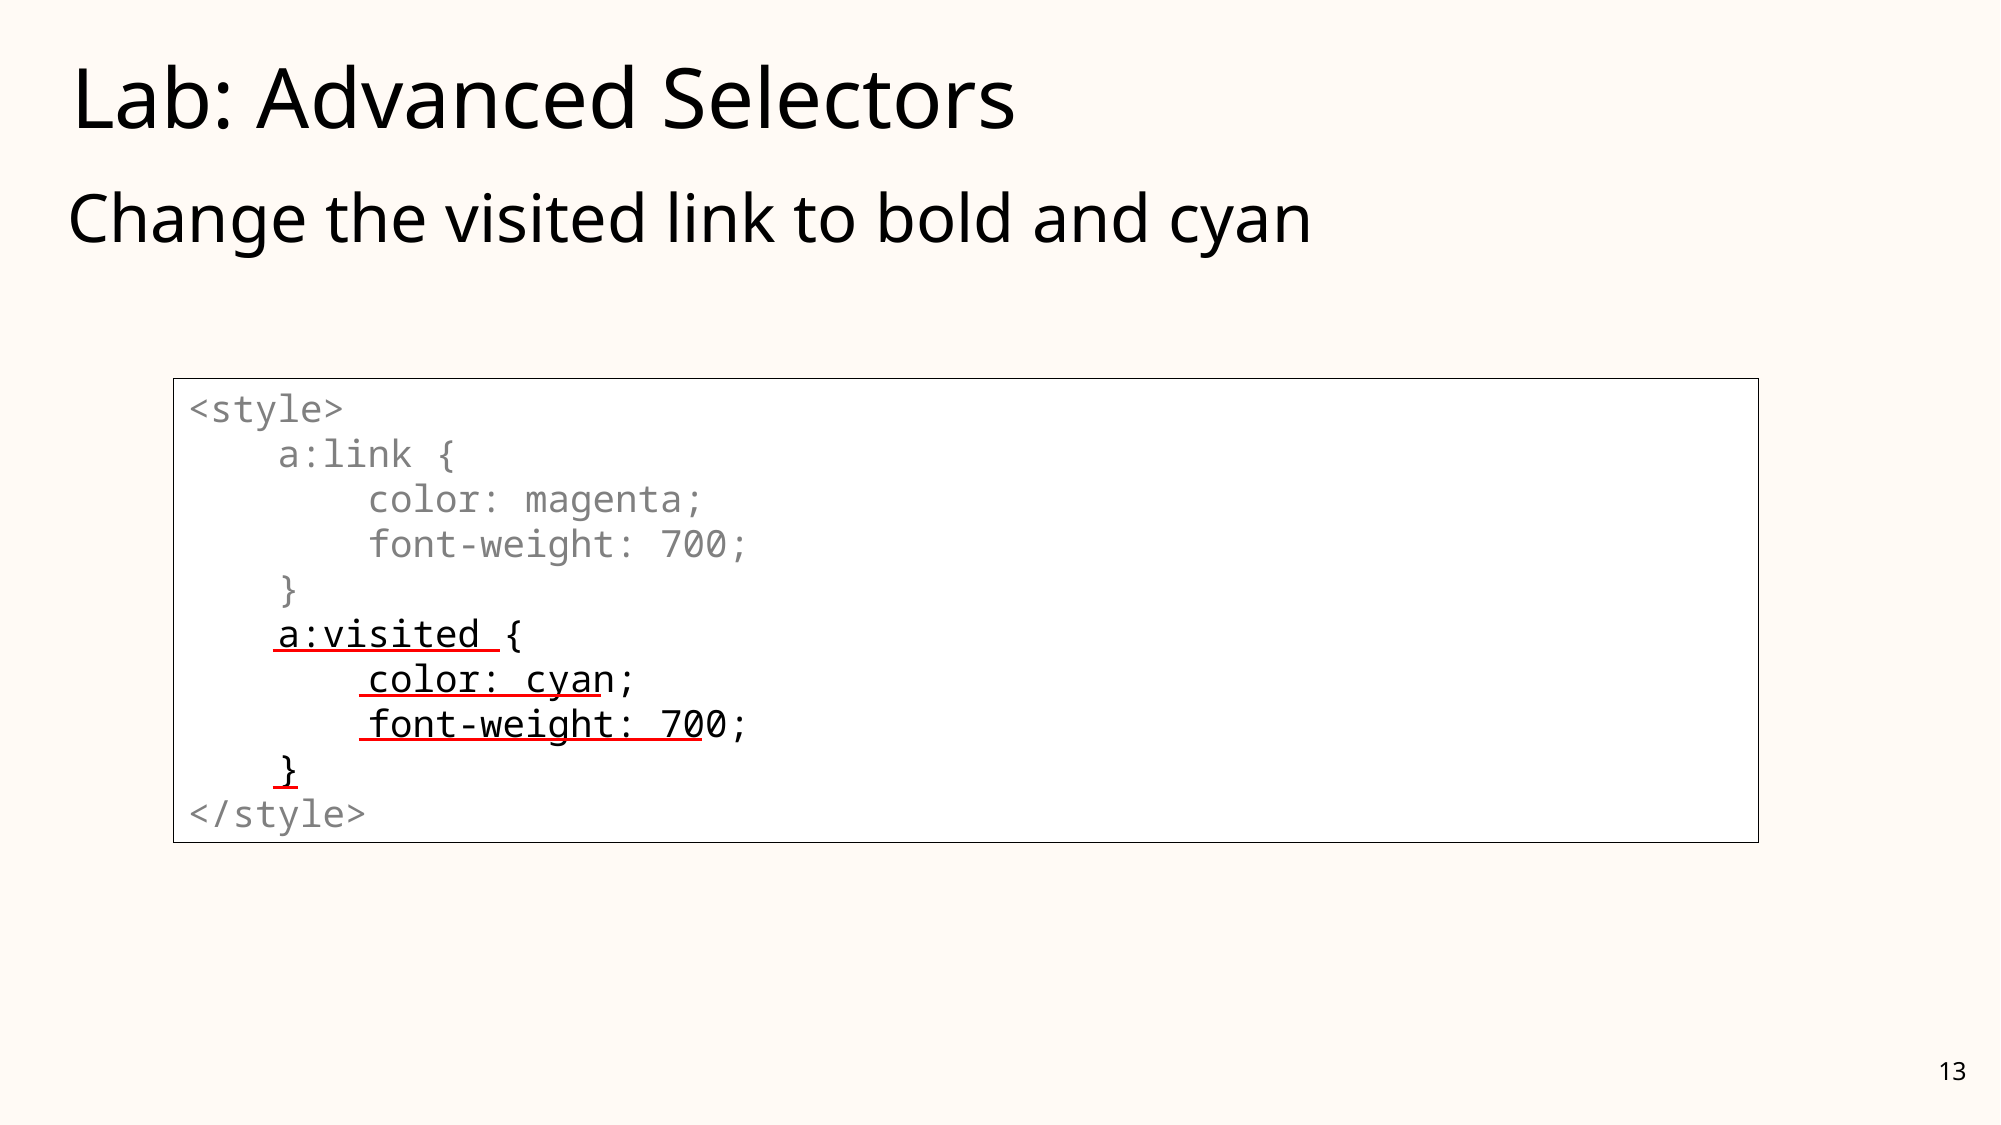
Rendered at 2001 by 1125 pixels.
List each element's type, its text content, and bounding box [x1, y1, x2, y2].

text_box 13 [1896, 1042, 1982, 1103]
text_box Change the visited link to bold and cyan [52, 128, 1330, 264]
text_box <style> a:link { color: magenta; font-weight: 700; } a:visited { color: cyan; font-weight: 700; } </style> [173, 378, 1759, 843]
title Lab: Advanced Selectors [56, 0, 1538, 197]
